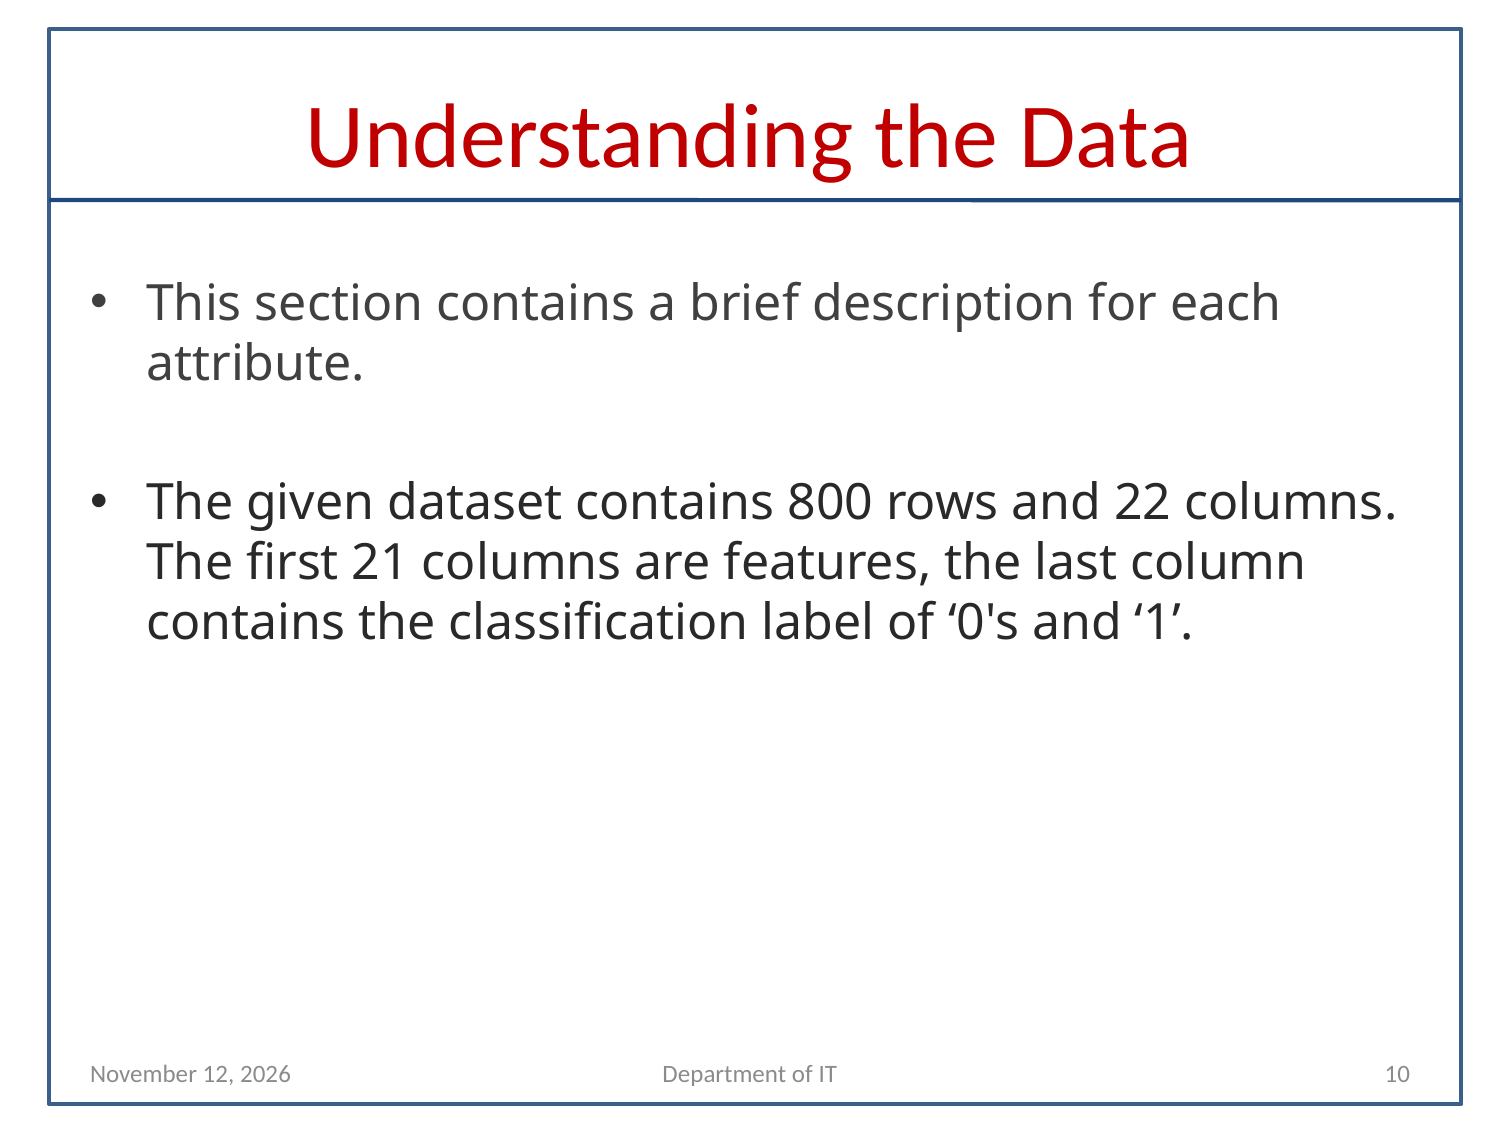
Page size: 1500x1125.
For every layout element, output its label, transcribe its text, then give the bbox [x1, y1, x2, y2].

list This section contains a brief description for each attribute. The given dataset contains 800 rows and 22 columns. The first 21 columns are features, the last column contains the classification label of ‘0's and ‘1’. [75, 262, 1425, 1005]
slide_number 10 [1074, 1042, 1425, 1103]
footer Department of IT [512, 1042, 988, 1103]
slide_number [75, 1042, 425, 1103]
title Understanding the Data [49, 37, 1450, 225]
